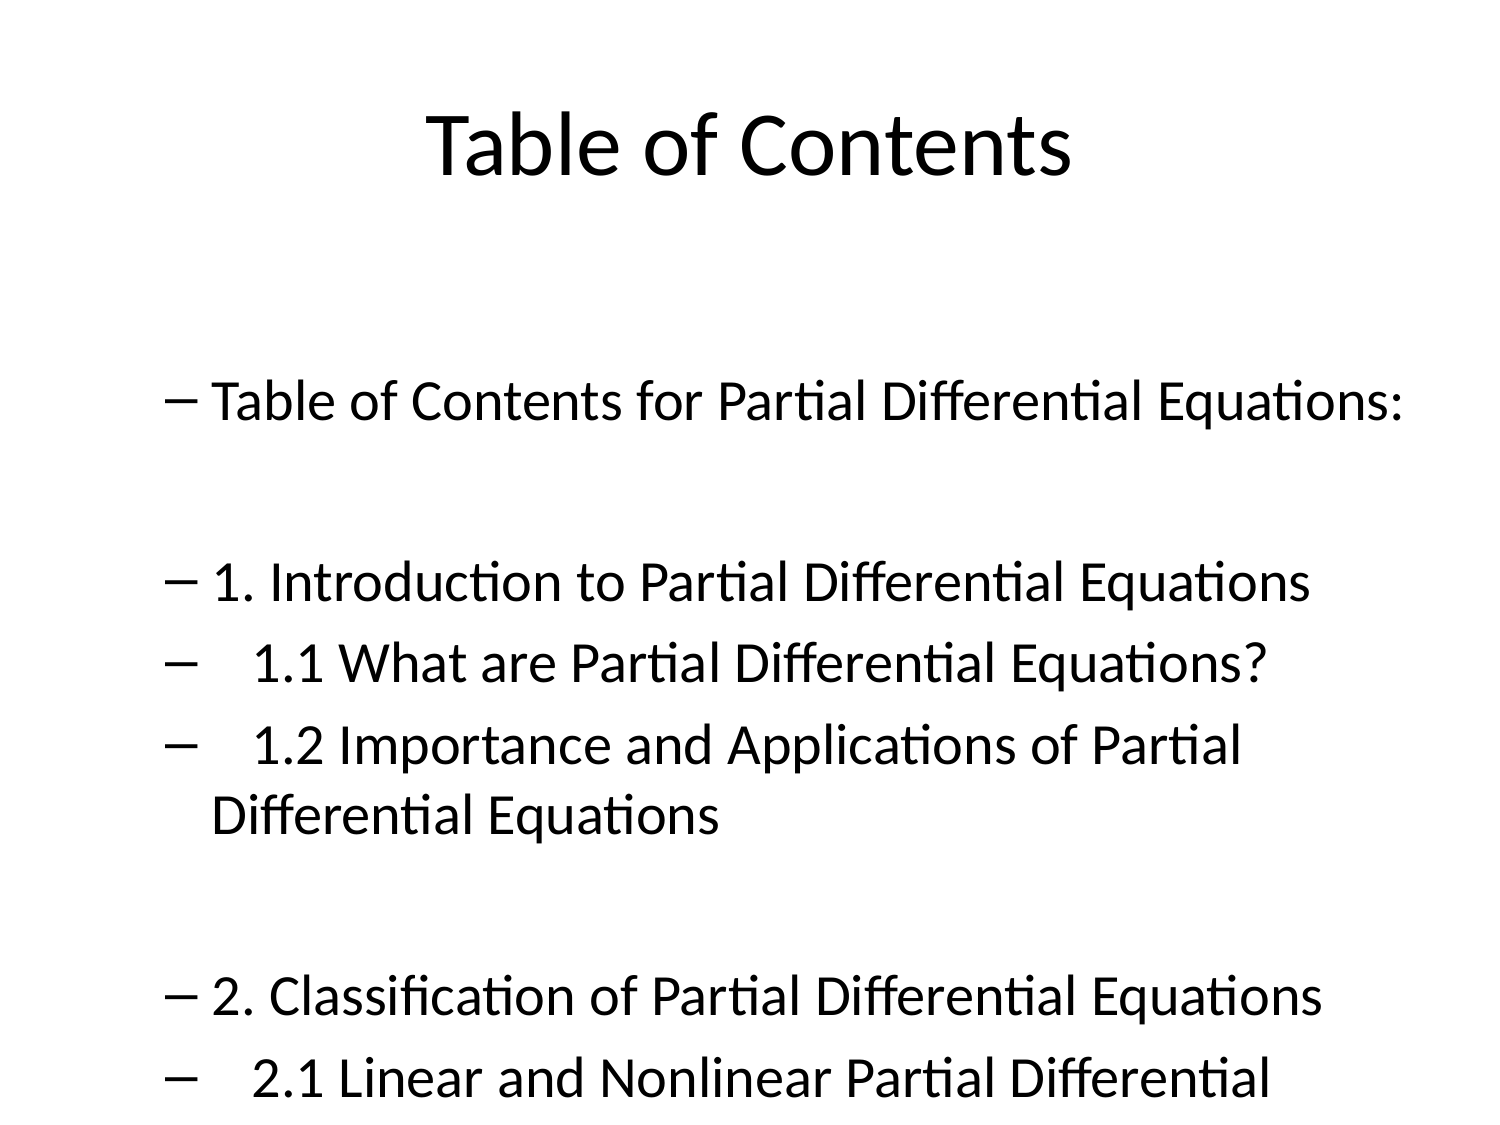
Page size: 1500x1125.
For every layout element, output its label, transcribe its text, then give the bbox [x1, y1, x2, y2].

list Table of Contents for Partial Differential Equations: 1. Introduction to Partial Differential Equations 1.1 What are Partial Differential Equations? 1.2 Importance and Applications of Partial Differential Equations 2. Classification of Partial Differential Equations 2.1 Linear and Nonlinear Partial Differential Equations 2.2 Homogeneous and Inhomogeneous Partial Differential Equations 2.3 Types of Partial Differential Equations (e.g., Elliptic, Parabolic, Hyperbolic) 3. Solution Methods for Partial Differential Equations 3.1 Analytical Methods 3.1.1 Separation of Variables 3.1.2 Method of Characteristics 3.1.3 Laplace Transform 3.2 Numerical Methods 3.2.1 Finite Difference Methods 3.2.2 Finite Element Methods 3.2.3 Finite Volume Methods 4. Boundary Value Problems and Initial Value Problems 4.1 Boundary Conditions 4.2 Well-Posedness of PDEs 4.3 Existence and Uniqueness of Solutions 5. Applications of Partial Differential Equations 5.1 Heat Equation and Diffusion 5.2 Wave Equation and Propagation of Waves 5.3 Laplace's Equation and Potential Theory 5.4 Fluid Dynamics and Navier-Stokes Equations 5.5 Electromagnetic Field Equations 6. Advanced Topics in Partial Differential Equations 6.1 Nonlinear Partial Differential Equations 6.2 Variational Methods and Energy Functionals 6.3 Stability and Convergence of Numerical Methods 6.4 Numerical Simulation of PDEs using Software Packages 7. Conclusion 7.1 Summary of Key Concepts 7.2 Importance and Future Directions in PDEs research Please note that this table of contents is just a general outline and can be modified or expanded upon based on the specific focus and depth of the topic. [75, 262, 1425, 1005]
title Table of Contents [75, 45, 1425, 233]
